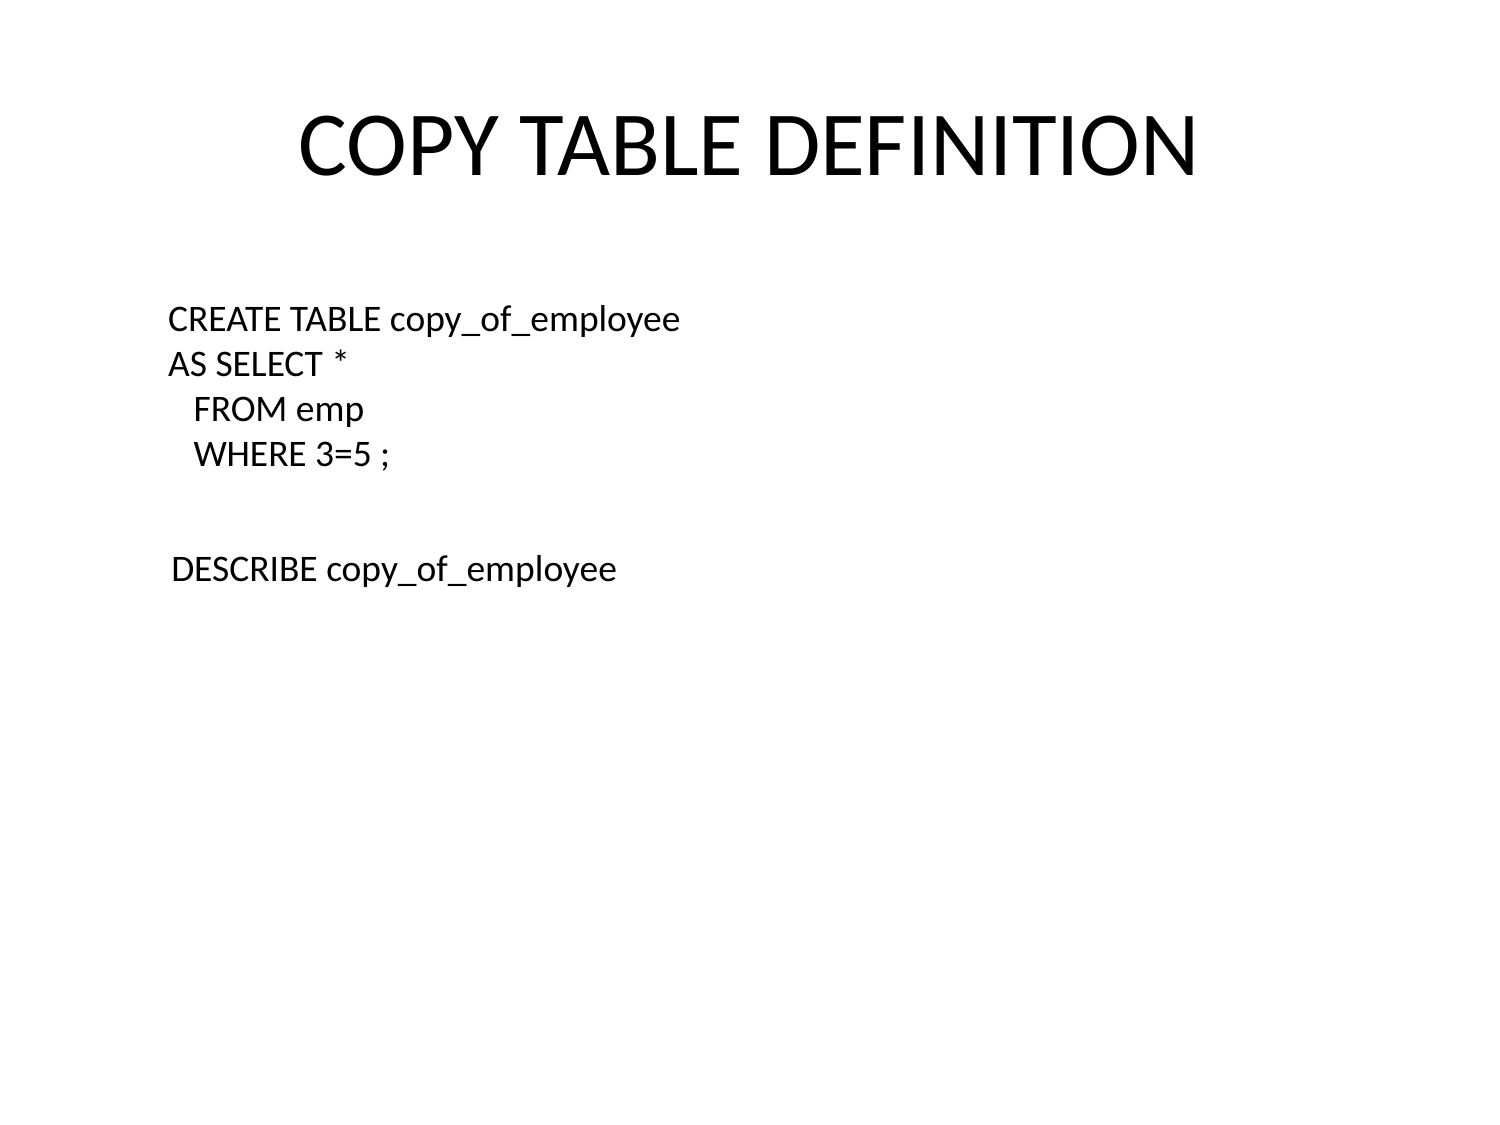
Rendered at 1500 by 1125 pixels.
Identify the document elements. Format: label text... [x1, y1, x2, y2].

text_box CREATE TABLE copy_of_employee AS SELECT * FROM emp WHERE 3=5 ; [153, 286, 904, 482]
text_box DESCRIBE copy_of_employee [156, 536, 633, 597]
title COPY TABLE DEFINITION [75, 45, 1425, 233]
